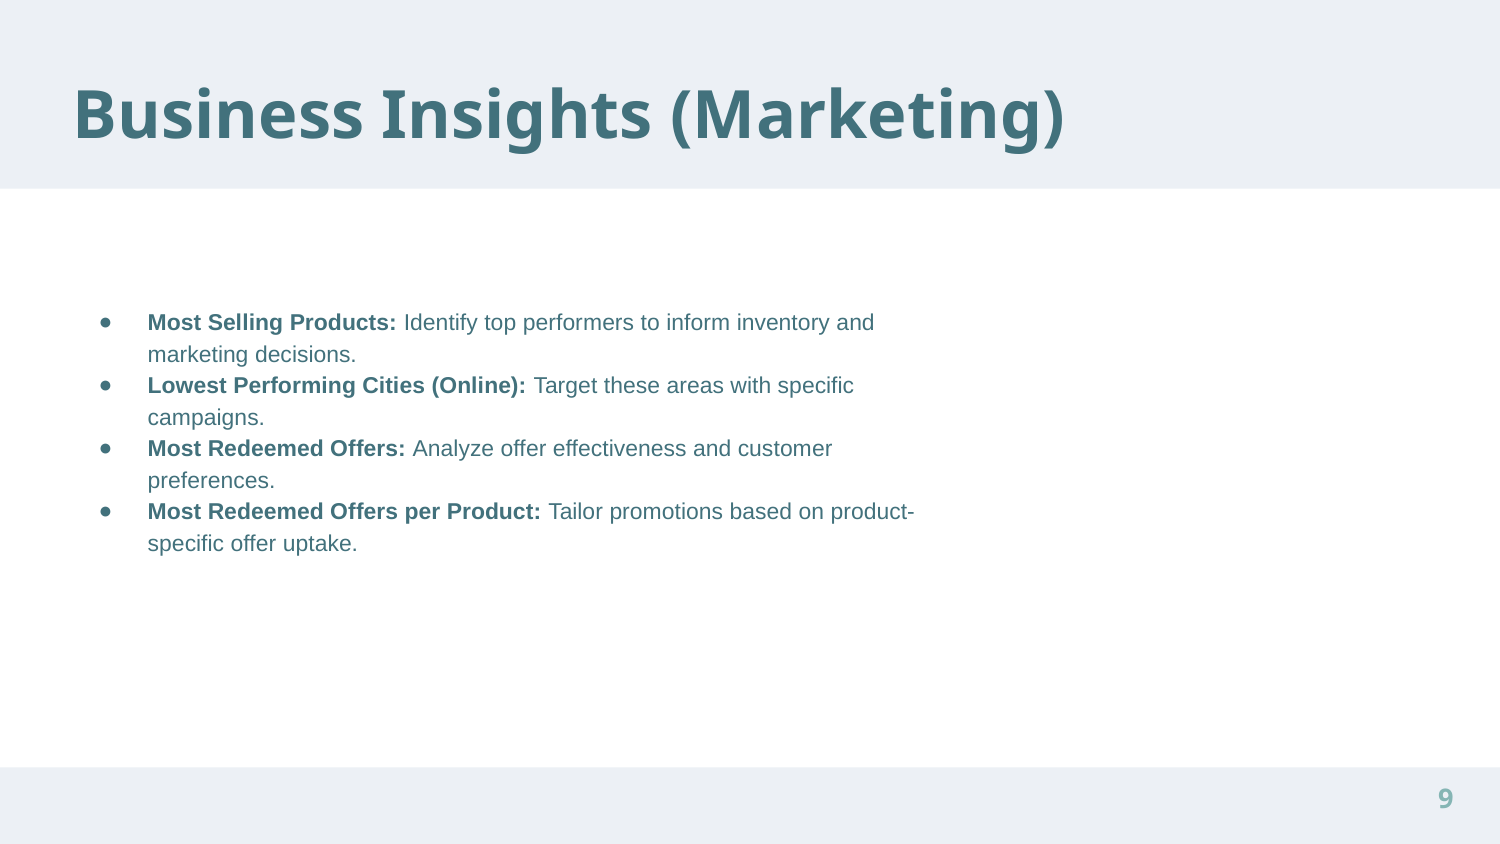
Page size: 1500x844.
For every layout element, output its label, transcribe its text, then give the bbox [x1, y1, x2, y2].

text_box Most Selling Products: Identify top performers to inform inventory and marketing decisions. Lowest Performing Cities (Online): Target these areas with specific campaigns. Most Redeemed Offers: Analyze offer effectiveness and customer preferences. Most Redeemed Offers per Product: Tailor promotions based on product-specific offer uptake. [57, 288, 940, 623]
slide_number ‹#› [1378, 766, 1469, 832]
title Business Insights (Marketing) [57, 66, 1154, 160]
